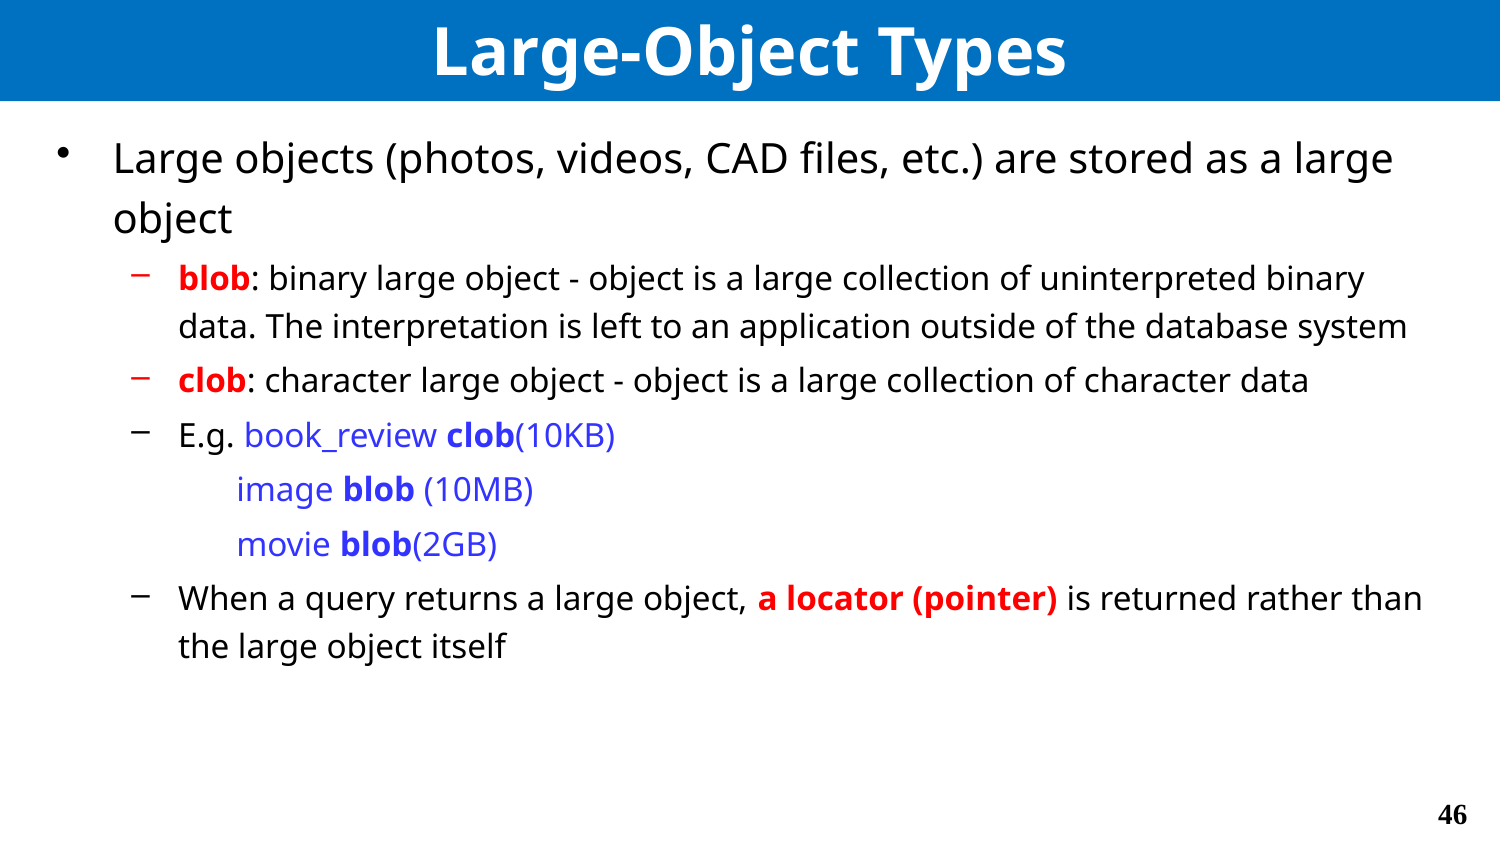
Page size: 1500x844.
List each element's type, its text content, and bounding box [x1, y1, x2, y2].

list Large objects (photos, videos, CAD files, etc.) are stored as a large object blob: binary large object - object is a large collection of uninterpreted binary data. The interpretation is left to an application outside of the database system clob: character large object - object is a large collection of character data E.g. book_review clob(10KB) image blob (10MB) movie blob(2GB) When a query returns a large object, a locator (pointer) is returned rather than the large object itself [41, 114, 1447, 739]
title Large-Object Types [0, 0, 1500, 102]
